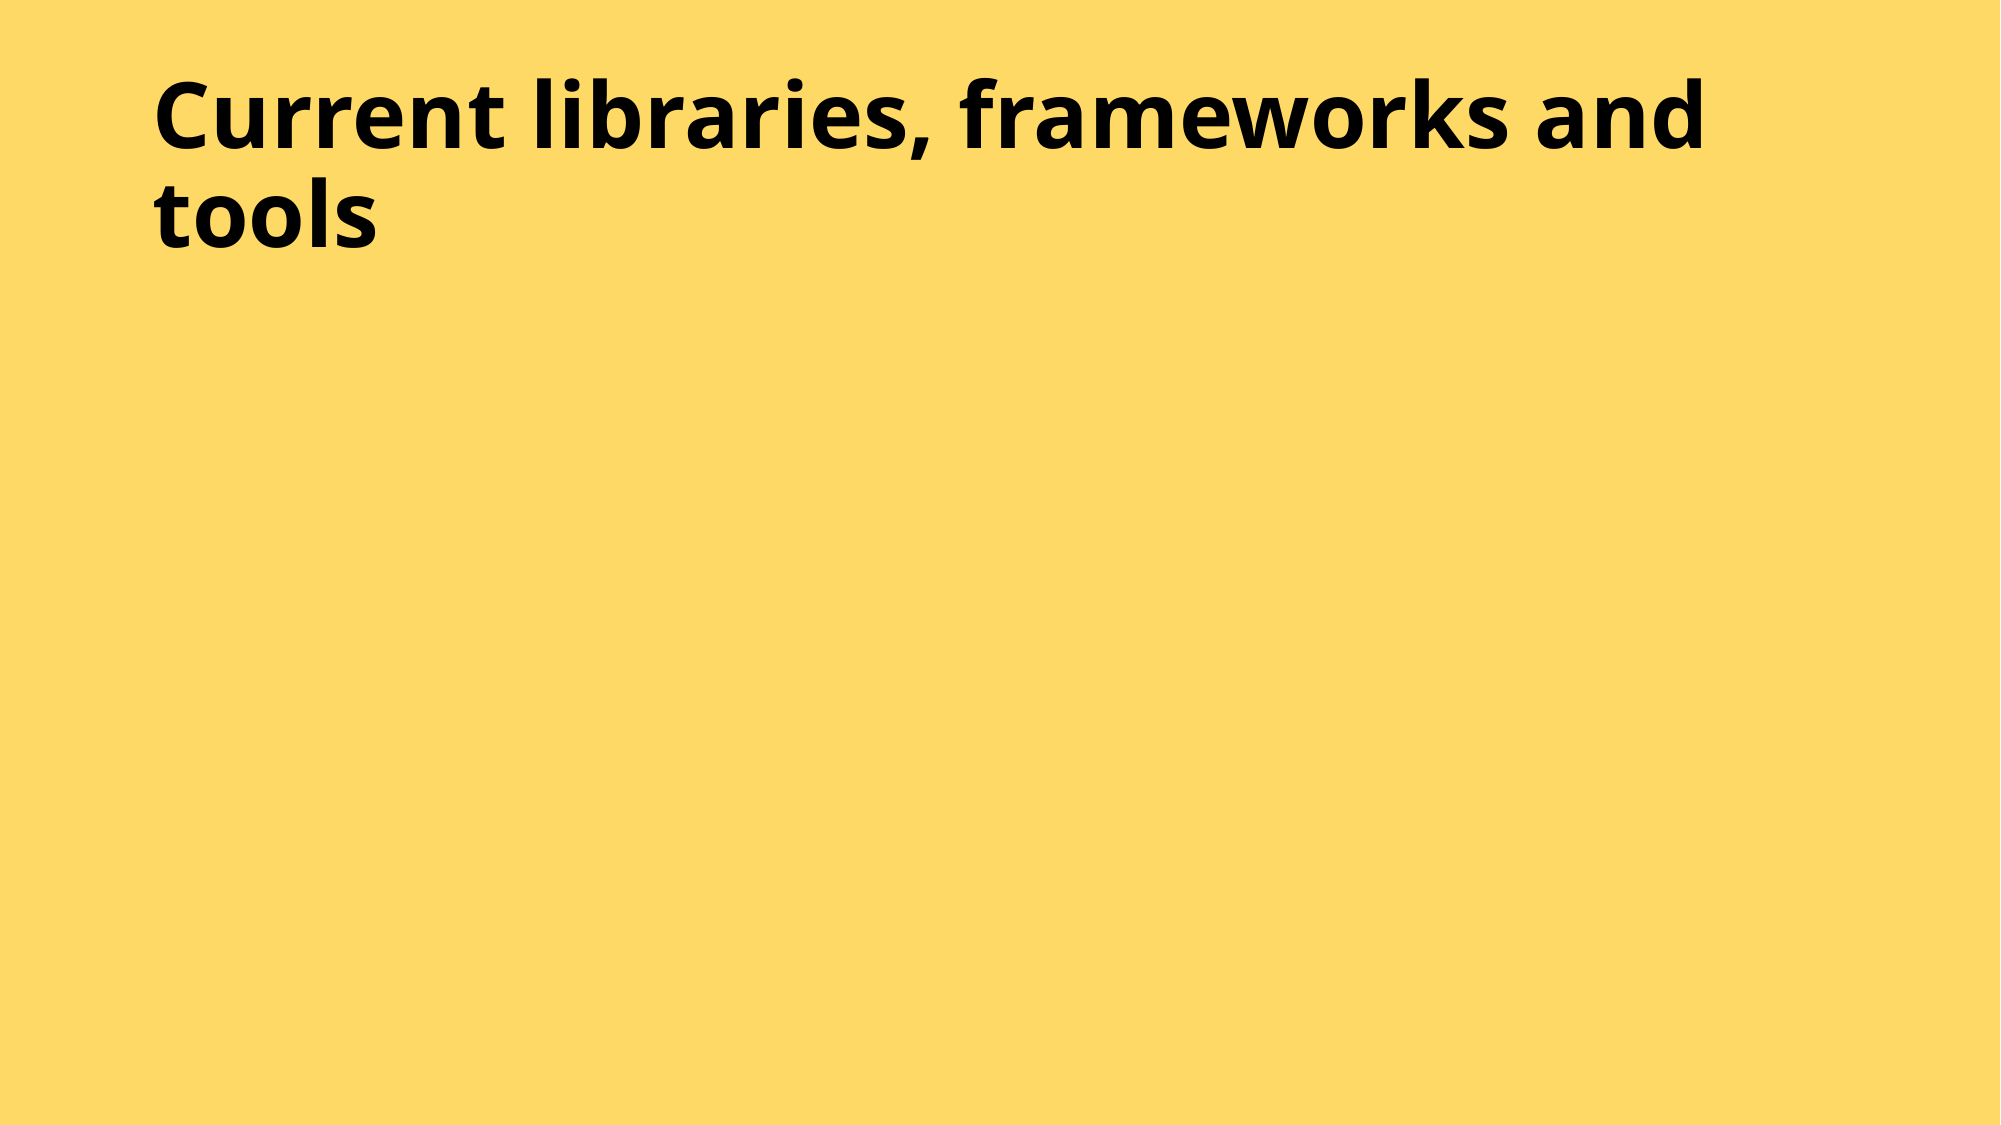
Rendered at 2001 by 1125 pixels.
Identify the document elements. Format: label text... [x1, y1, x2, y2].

title Current libraries, frameworks and tools [137, 59, 1863, 278]
